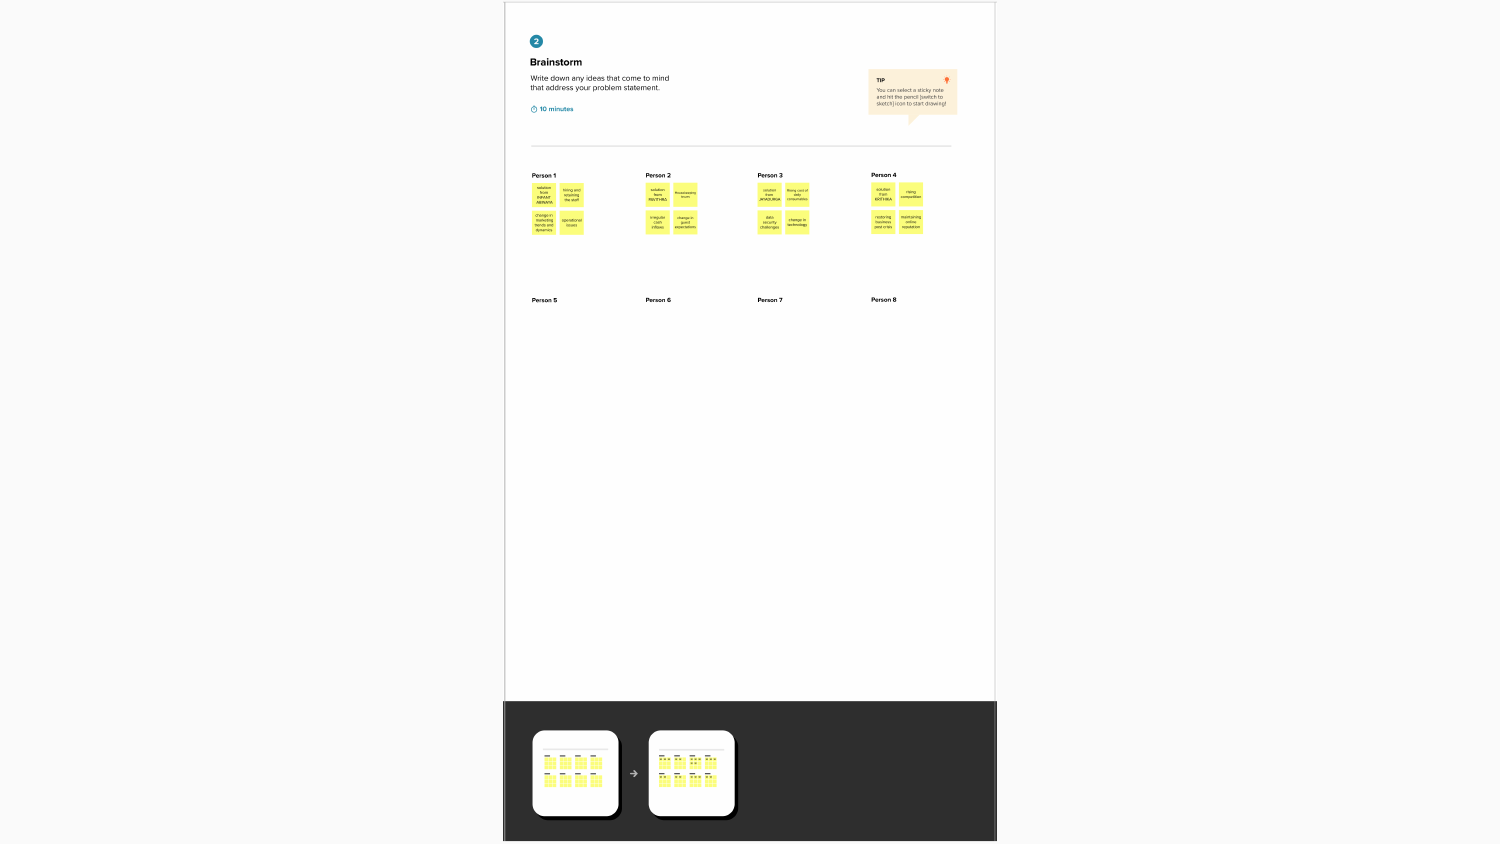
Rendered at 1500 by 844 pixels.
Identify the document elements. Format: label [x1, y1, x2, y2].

picture [503, 0, 997, 843]
